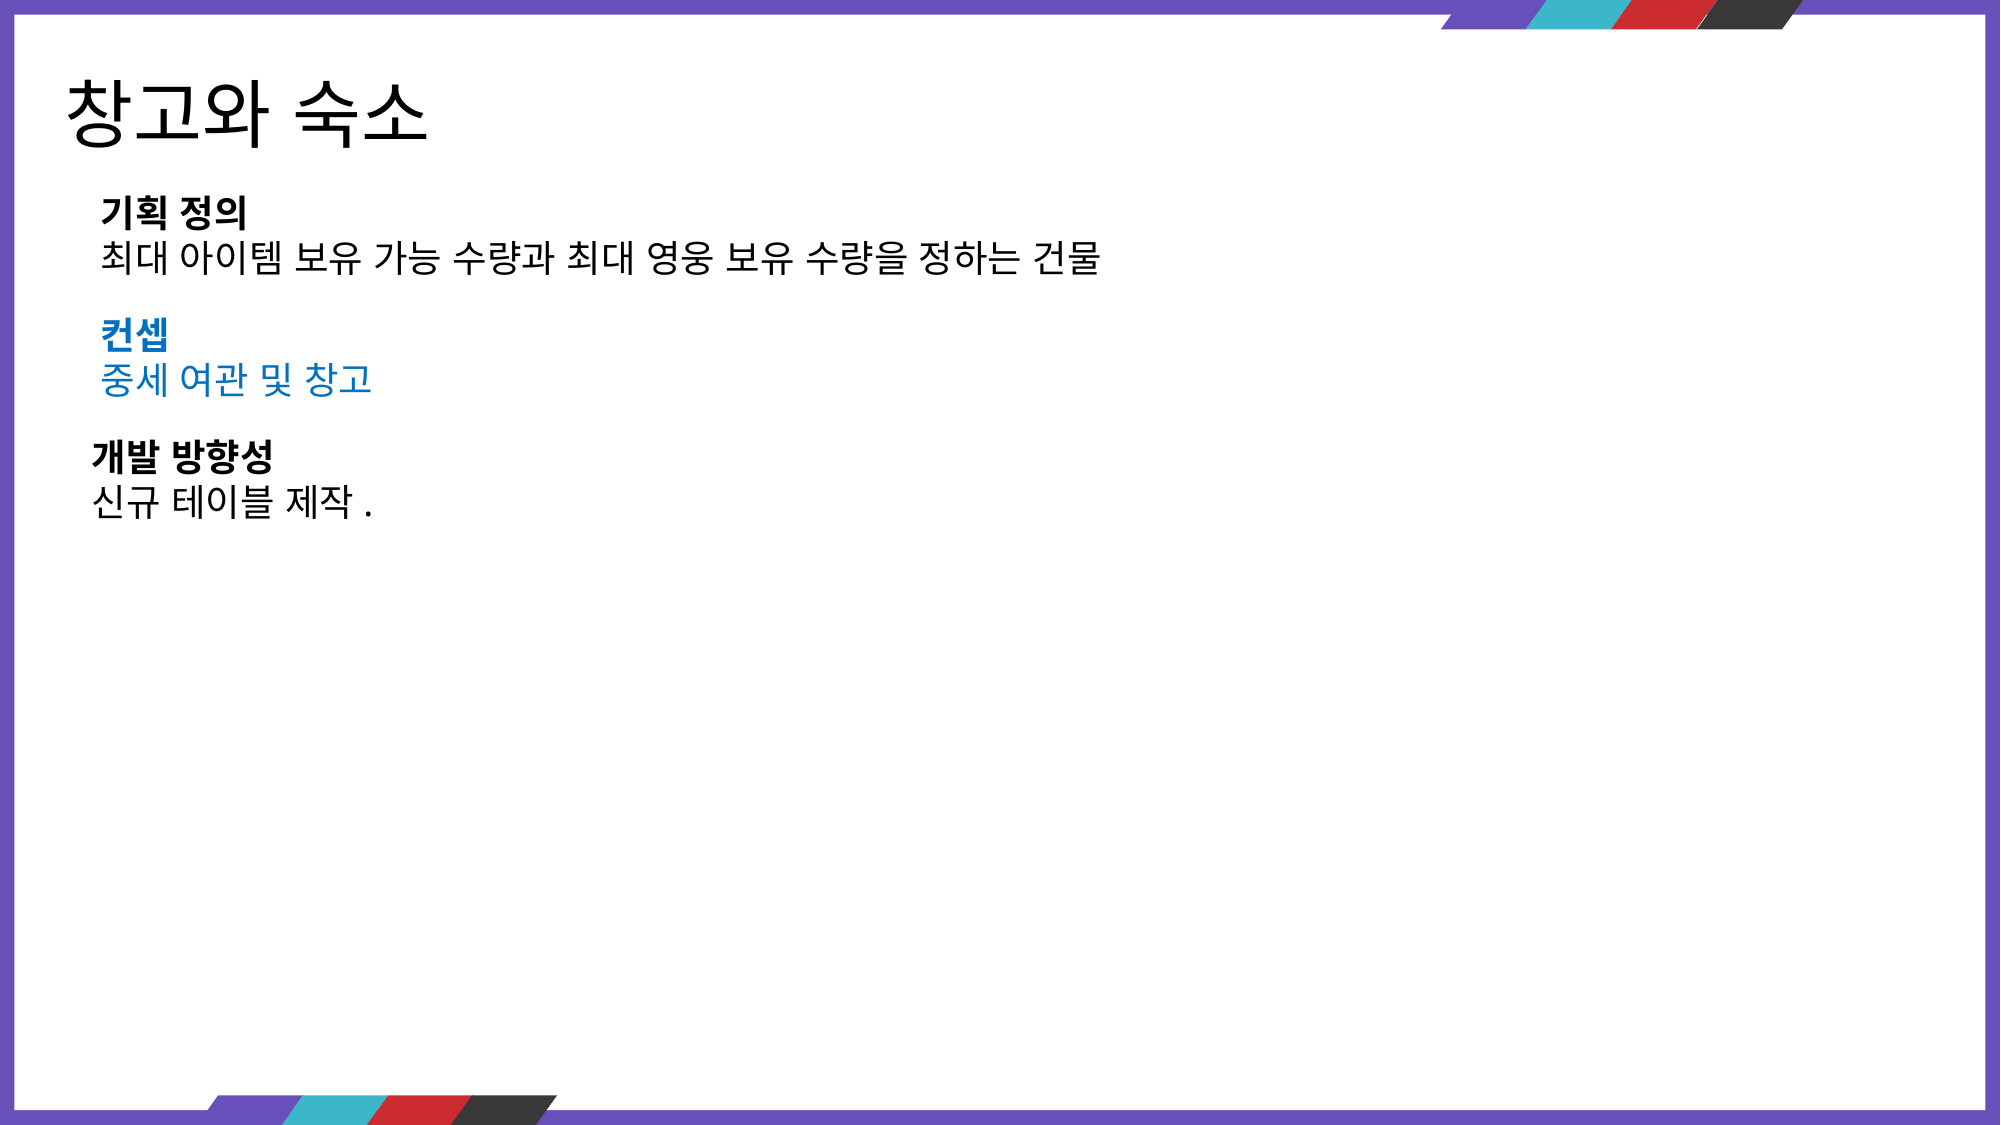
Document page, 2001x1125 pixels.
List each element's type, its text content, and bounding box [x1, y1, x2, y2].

text_box 창고와 숙소 [49, 60, 1015, 165]
text_box 기획 정의 최대 아이템 보유 가능 수량과 최대 영웅 보유 수량을 정하는 건물 [85, 182, 1915, 288]
text_box 컨셉 중세 여관 및 창고 [85, 304, 1915, 410]
text_box 개발 방향성 신규 테이블 제작. [77, 426, 1906, 532]
